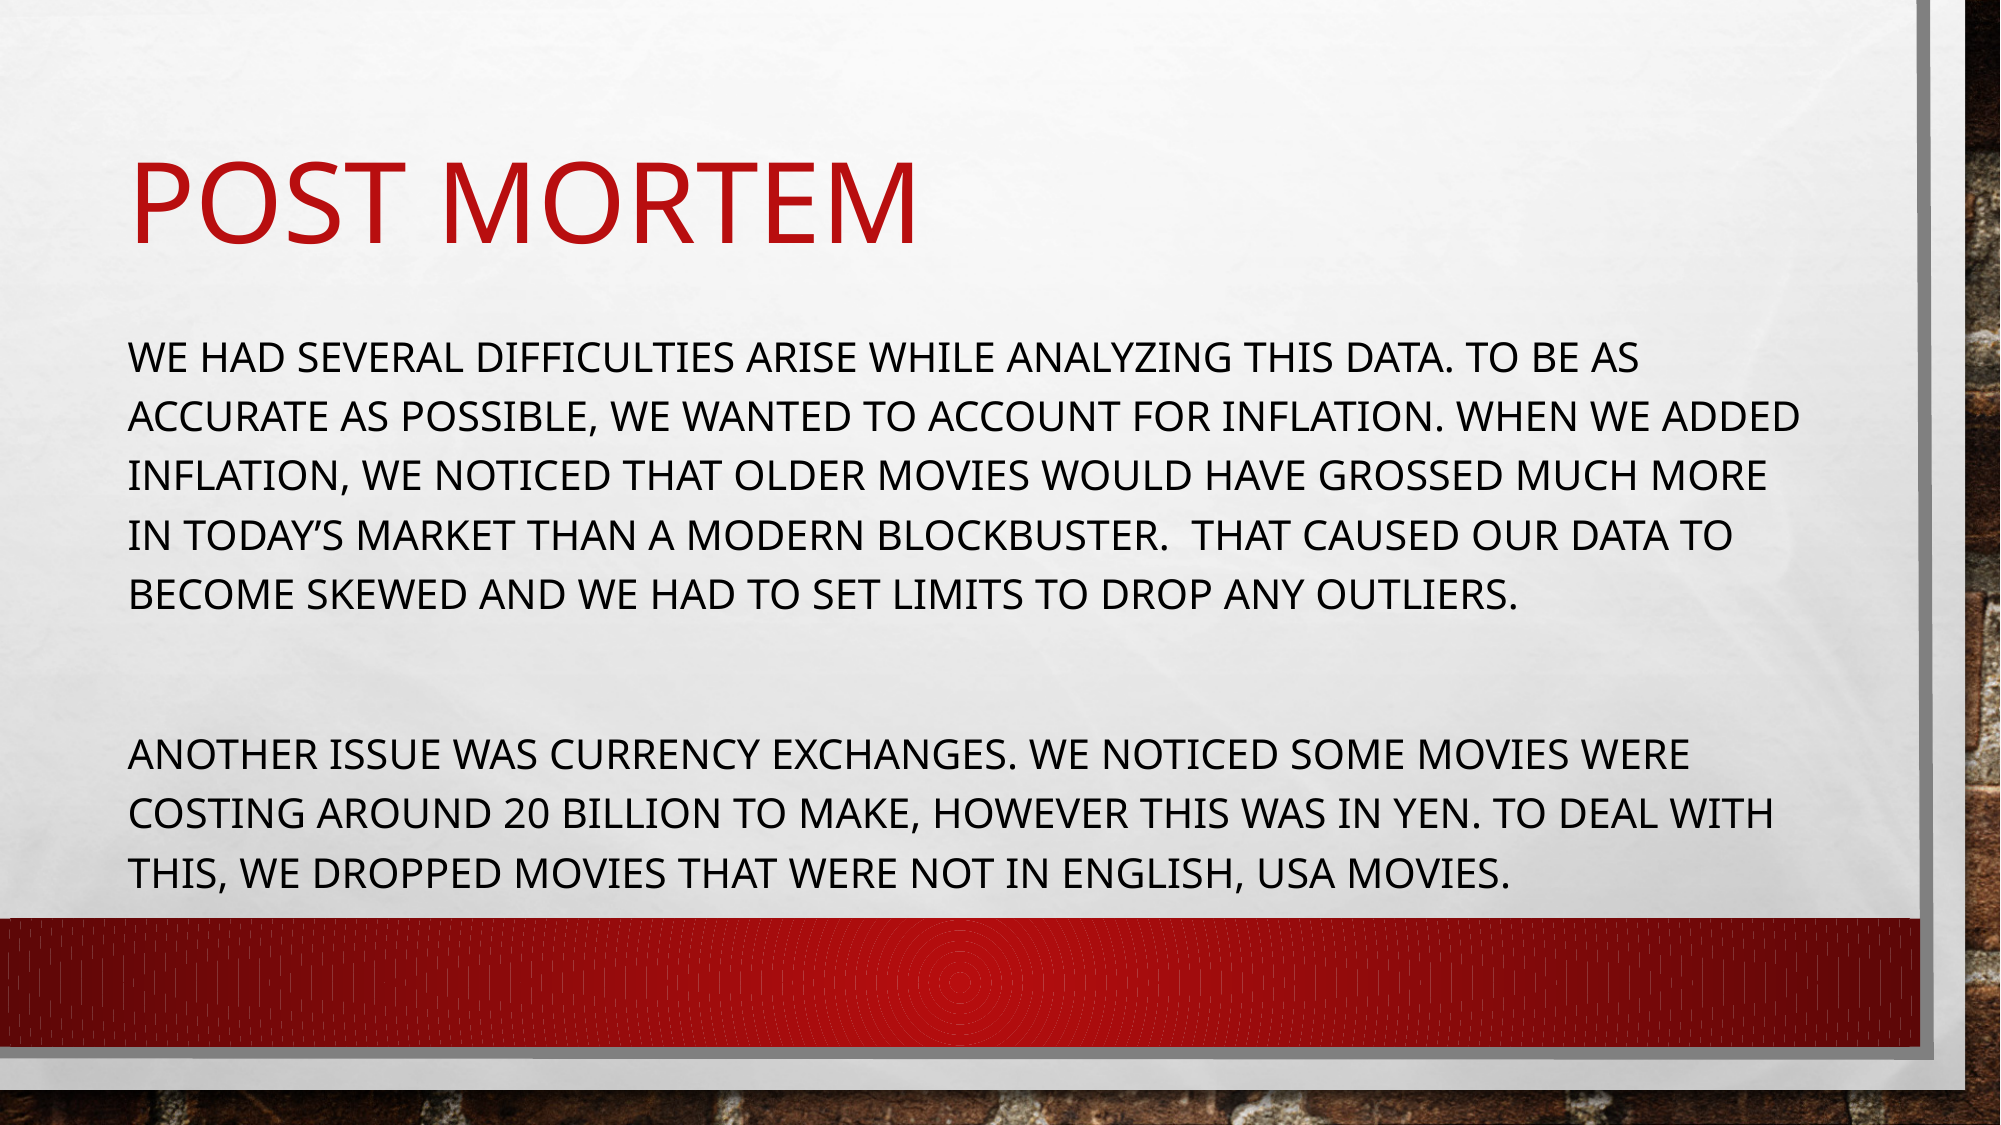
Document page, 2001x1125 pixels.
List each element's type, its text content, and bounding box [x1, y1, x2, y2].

picture [0, 0, 2000, 1125]
title Post Mortem [112, 112, 1818, 301]
list We had several difficulties arise while analyzing this data. To be as accurate as possible, we wanted to account for inflation. When we added inflation, we noticed that older movies would have grossed much more in today’s market than a modern blockbuster. That caused our data to become skewed and we had to set limits to drop any outliers. Another issue was currency exchanges. We noticed some movies were costing around 20 billion to make, however this was in yen. To deal with this, we dropped movies that were not in English, USA movies. [112, 301, 1818, 917]
